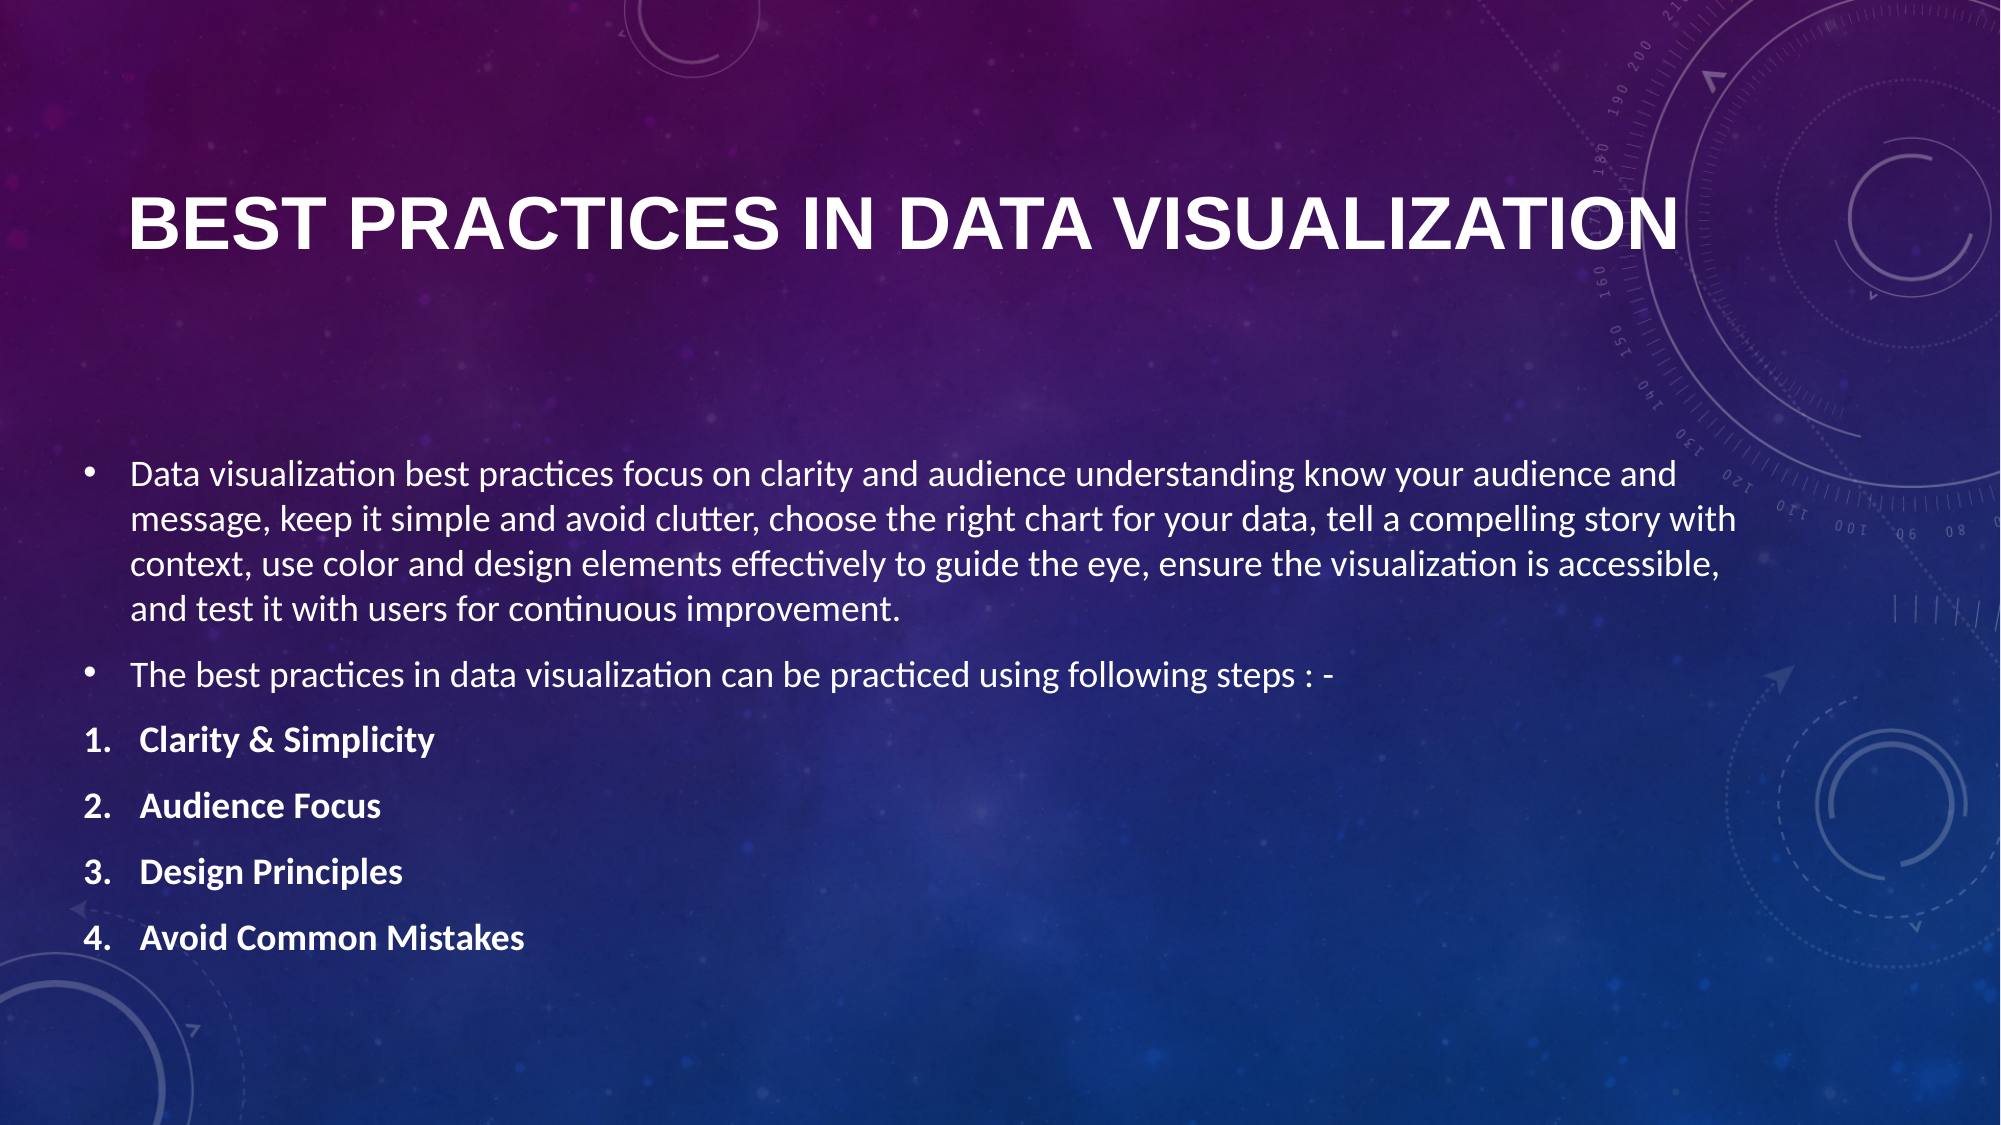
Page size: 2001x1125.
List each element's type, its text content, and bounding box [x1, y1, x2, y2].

title Best practices in data visualization [112, 99, 1775, 281]
picture [0, 0, 2001, 1125]
list Data visualization best practices focus on clarity and audience understanding know your audience and message, keep it simple and avoid clutter, choose the right chart for your data, tell a compelling story with context, use color and design elements effectively to guide the eye, ensure the visualization is accessible, and test it with users for continuous improvement. The best practices in data visualization can be practiced using following steps : - Clarity & Simplicity Audience Focus Design Principles Avoid Common Mistakes [68, 281, 1775, 1125]
